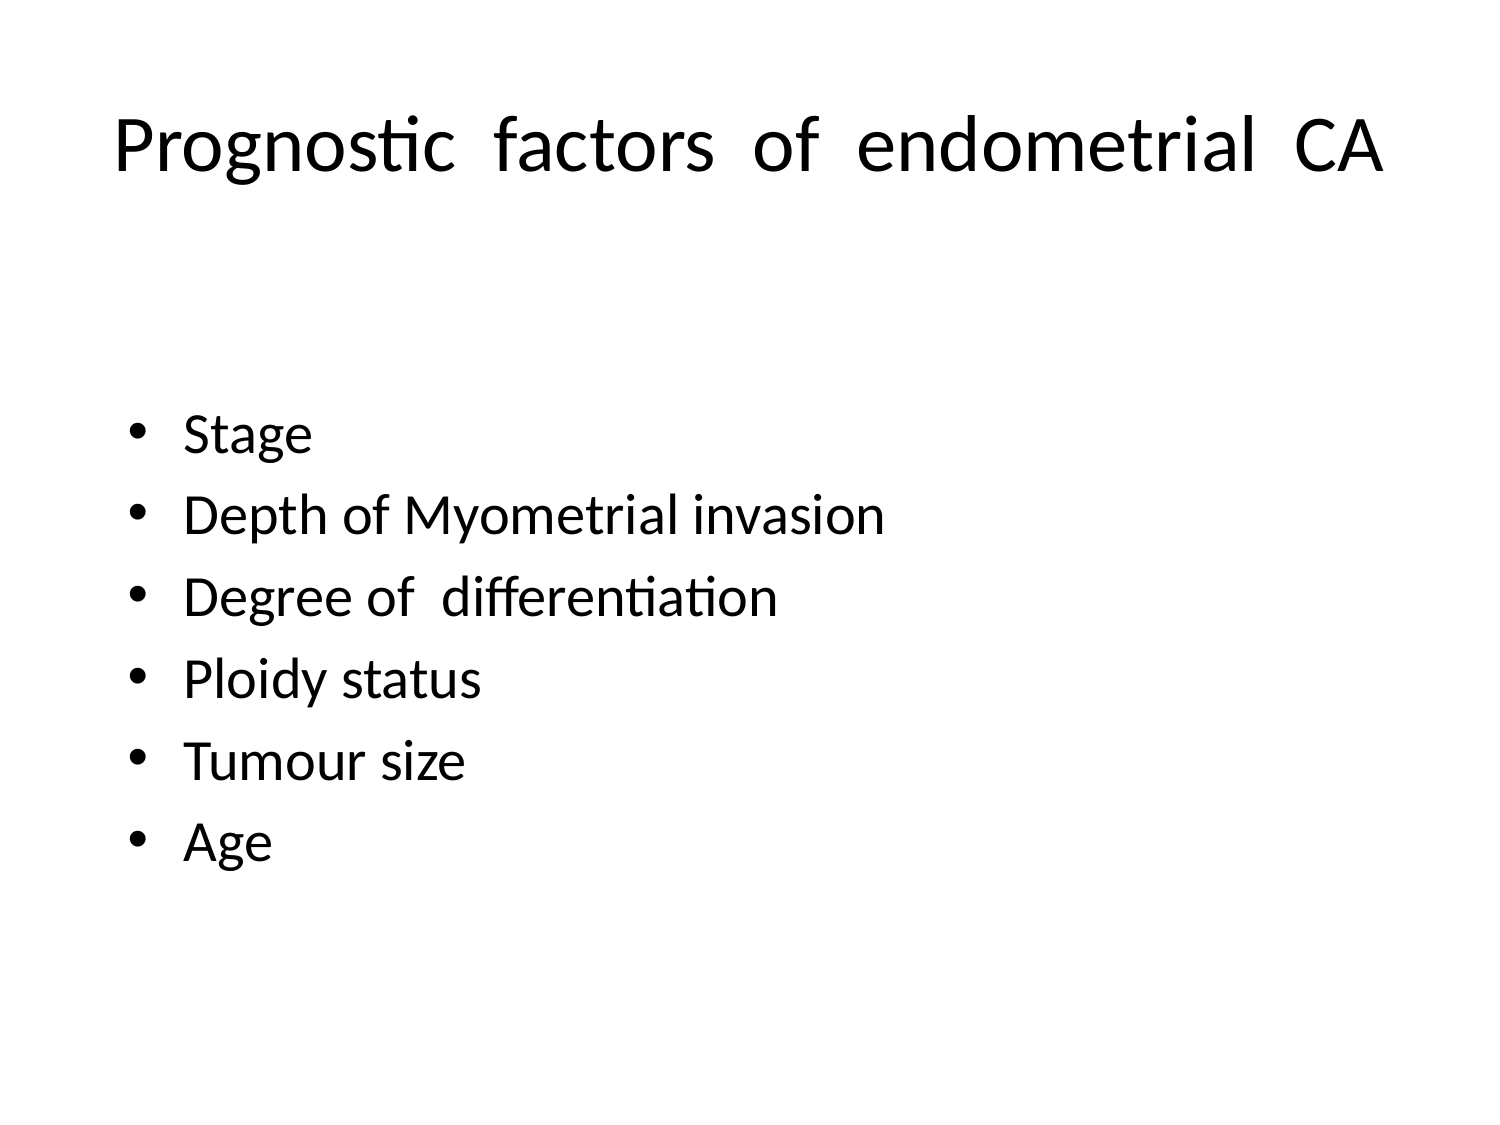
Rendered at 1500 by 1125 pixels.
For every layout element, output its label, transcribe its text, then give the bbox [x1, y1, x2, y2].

list Stage Depth of Myometrial invasion Degree of differentiation Ploidy status Tumour size Age [112, 387, 1388, 1063]
title Prognostic factors of endometrial CA [75, 45, 1425, 233]
